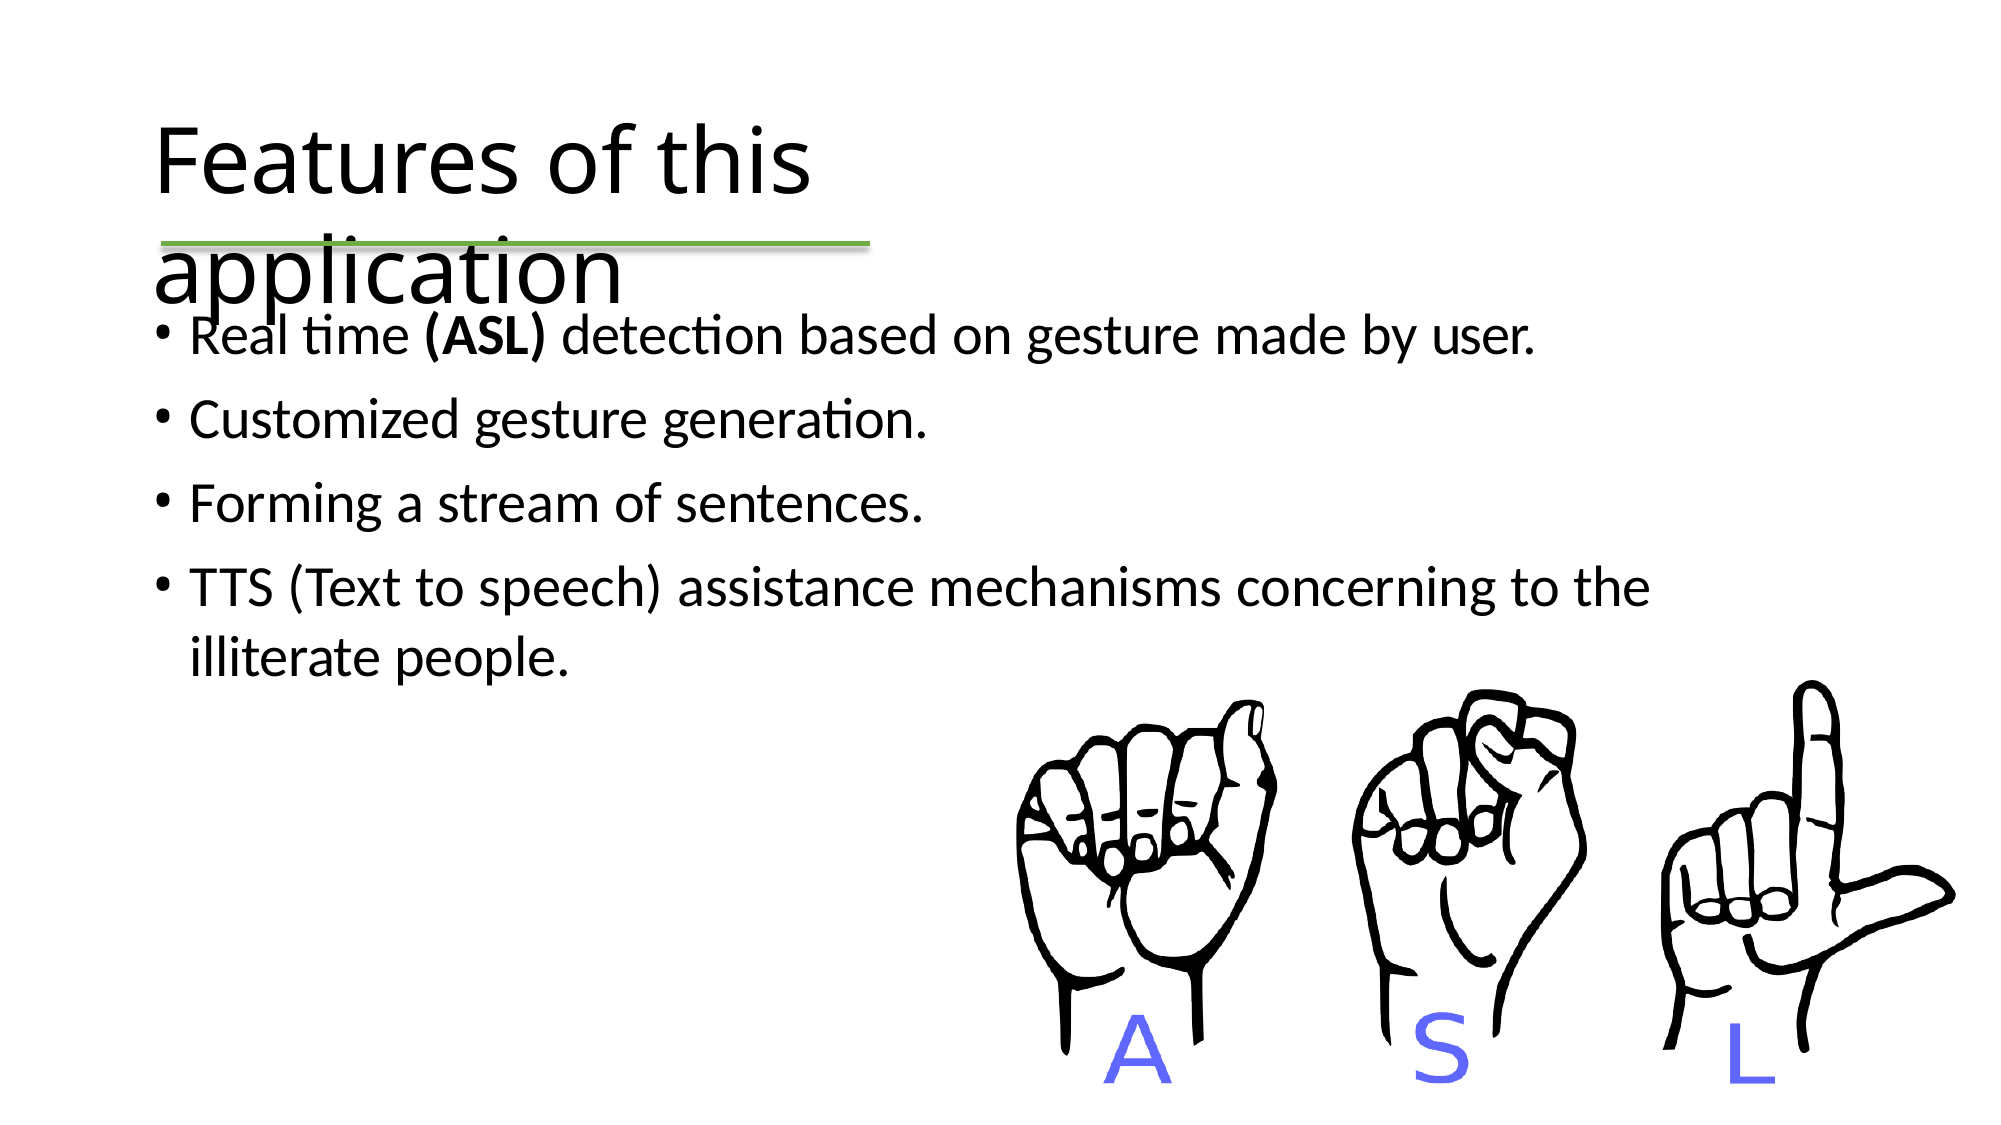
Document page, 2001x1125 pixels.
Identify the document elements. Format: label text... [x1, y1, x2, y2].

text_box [155, 239, 877, 259]
title Features of this application [150, 100, 1149, 279]
text_box Real time (ASL) detection based on gesture made by user. Customized gesture generation. Forming a stream of sentences. TTS (Text to speech) assistance mechanisms concerning to the illiterate people. [150, 279, 1671, 688]
picture [1015, 679, 1957, 1085]
